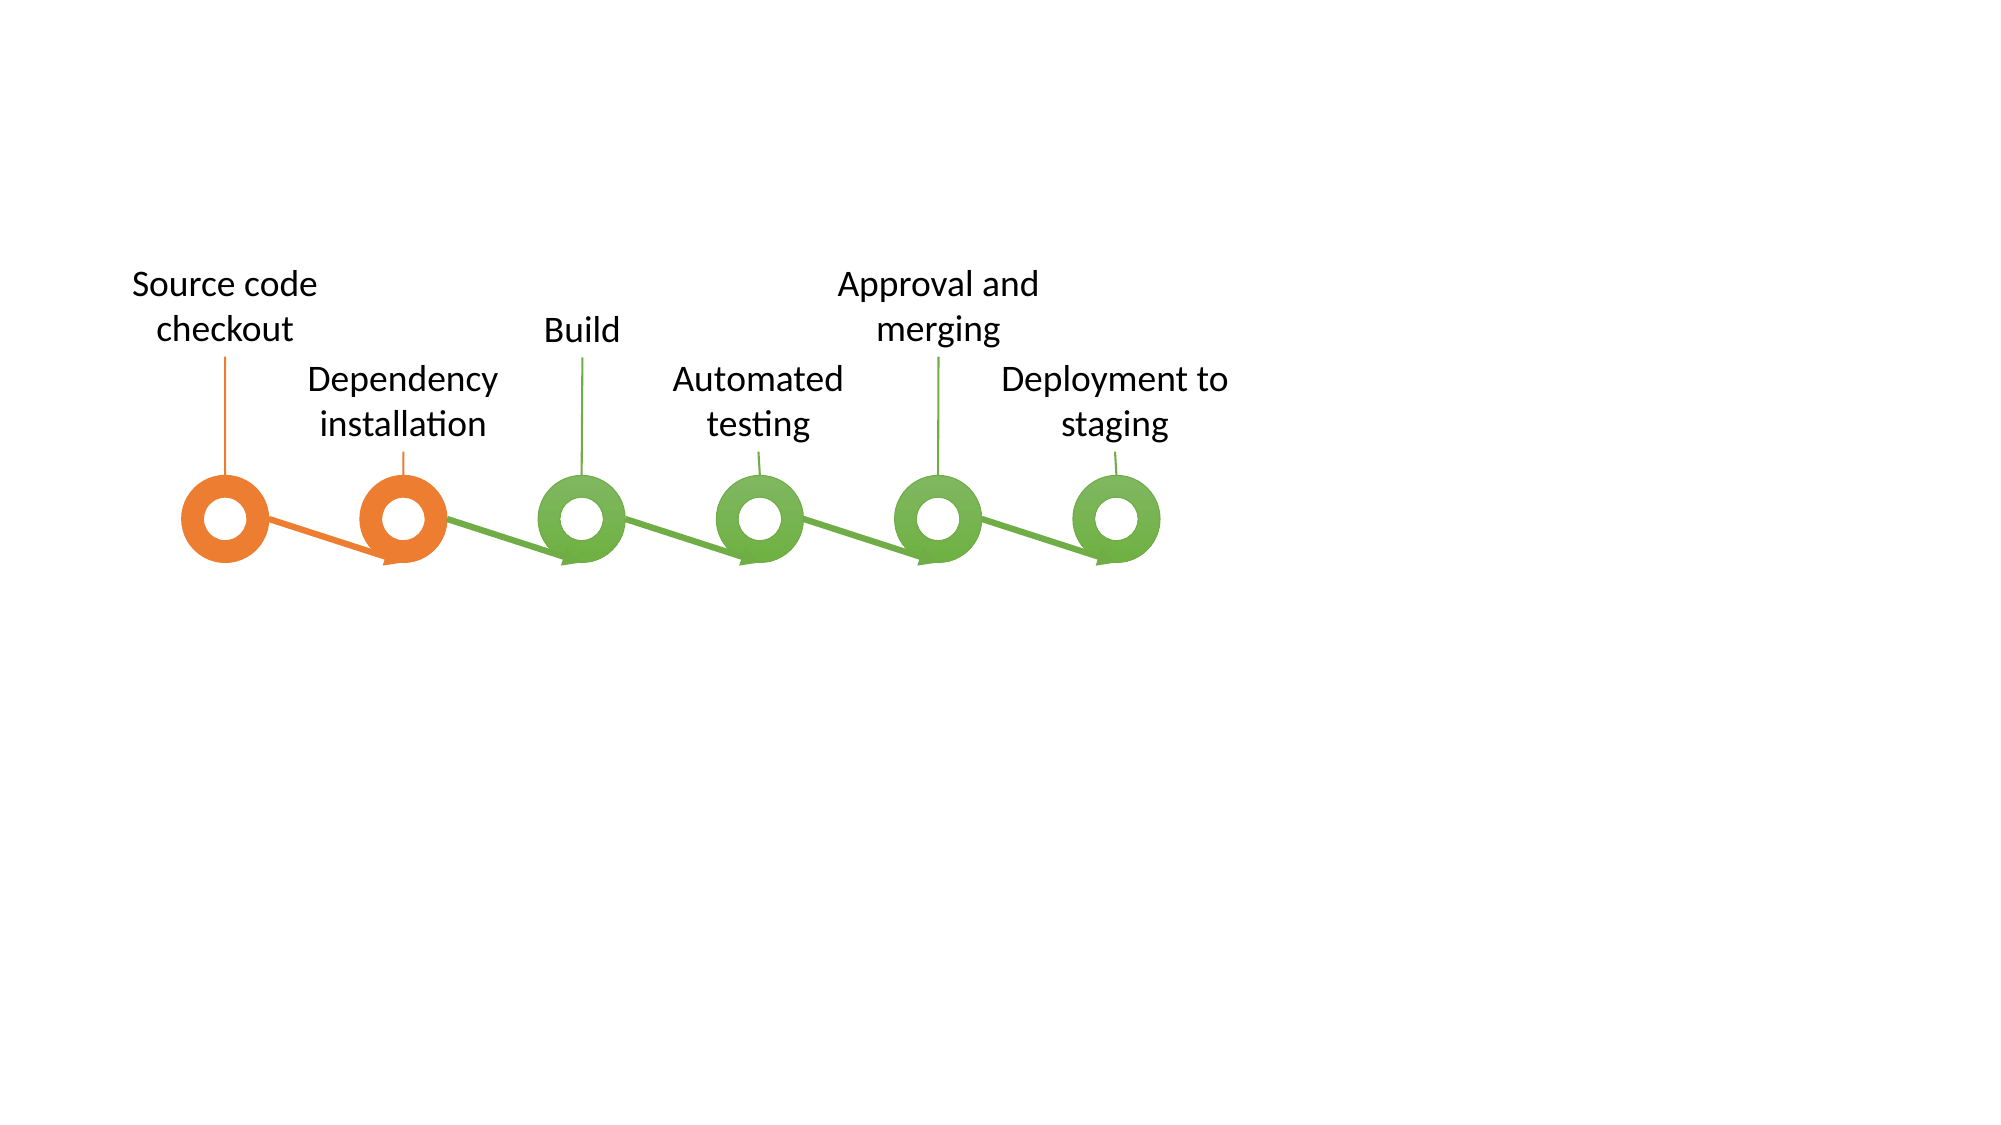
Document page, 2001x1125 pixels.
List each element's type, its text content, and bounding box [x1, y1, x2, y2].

text_box [181, 474, 270, 564]
text_box Automated testing [610, 346, 907, 452]
text_box Approval and merging [790, 251, 1087, 357]
text_box Deployment to staging [967, 346, 1263, 452]
text_box [894, 474, 982, 564]
text_box [1072, 474, 1161, 564]
text_box Build [434, 297, 730, 358]
text_box Dependency installation [255, 346, 551, 452]
text_box [537, 474, 626, 564]
text_box [359, 474, 448, 564]
text_box [715, 474, 804, 564]
text_box Source code checkout [77, 251, 373, 357]
